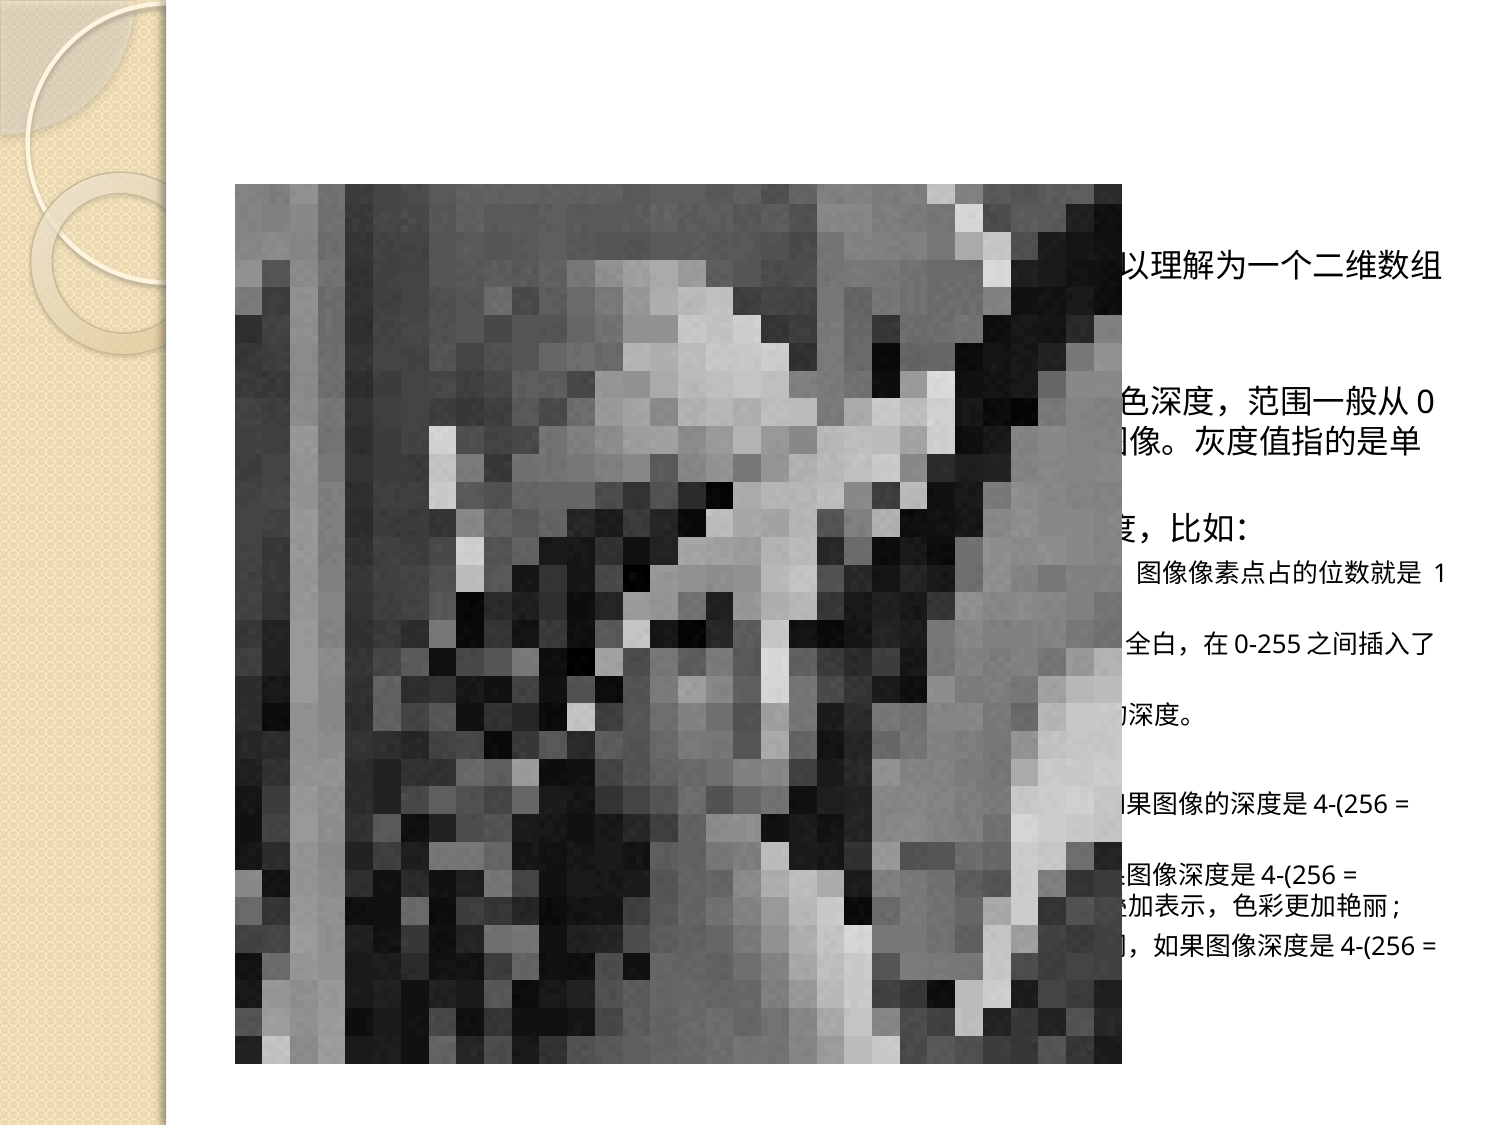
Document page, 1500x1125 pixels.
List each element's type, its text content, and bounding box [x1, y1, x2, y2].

list 像素：由一个数字序列表示的图像中的一个最小单位。可以理解为一个二维数组的一个元素，其值大小表示灰度（强度） 灰度：灰度是表明图像明暗的数值，即黑白图像中点的颜色深度，范围一般从0到255，白色为255 ，黑色为0，故黑白图片也称灰度图像。灰度值指的是单个像素点的亮度。灰度值越大表示越亮。 图像的深度：图像中像素点占得bit位数，就是图像的深度，比如： 二值图像：图像的像素点不是0 就是1 （图像不是黑色就是白色），图像像素点占的位数就是 1 位，图像的深度就是1，也称作位图。 灰度图像：图像的像素点位于0-255之间，（0：全黑，255代表：全白，在0-255之间插入了255个等级的灰度）。2^8=255，图像的深度是8。 依次轮推，我们把计算机中存储单个像素点所用的 bit 位称为图像的深度。 通道数： 单通道：也就是通常所说的灰度图，每个像素点只有一个值表示，如果图像的深度是4-(256 = 2*2*2*2)，那么他的像素值0(黑)~255(白)； 三通道：也就是通过见到的彩色图，每个像素点有三个值表示，如果图像深度是4-(256 = 2*2*2*2),那么他的像素值有红(0~255)、绿(0~255)、蓝(0~255)叠加表示，色彩更加艳丽; 四通道：也就是在三通道图像基础上加上透明程度，Alpha色彩空间，如果图像深度是4-(256 = 2*2*2*2),那么0是完全透明，255是完全不透明； [1129, 237, 1466, 1025]
picture [235, 184, 1122, 1078]
